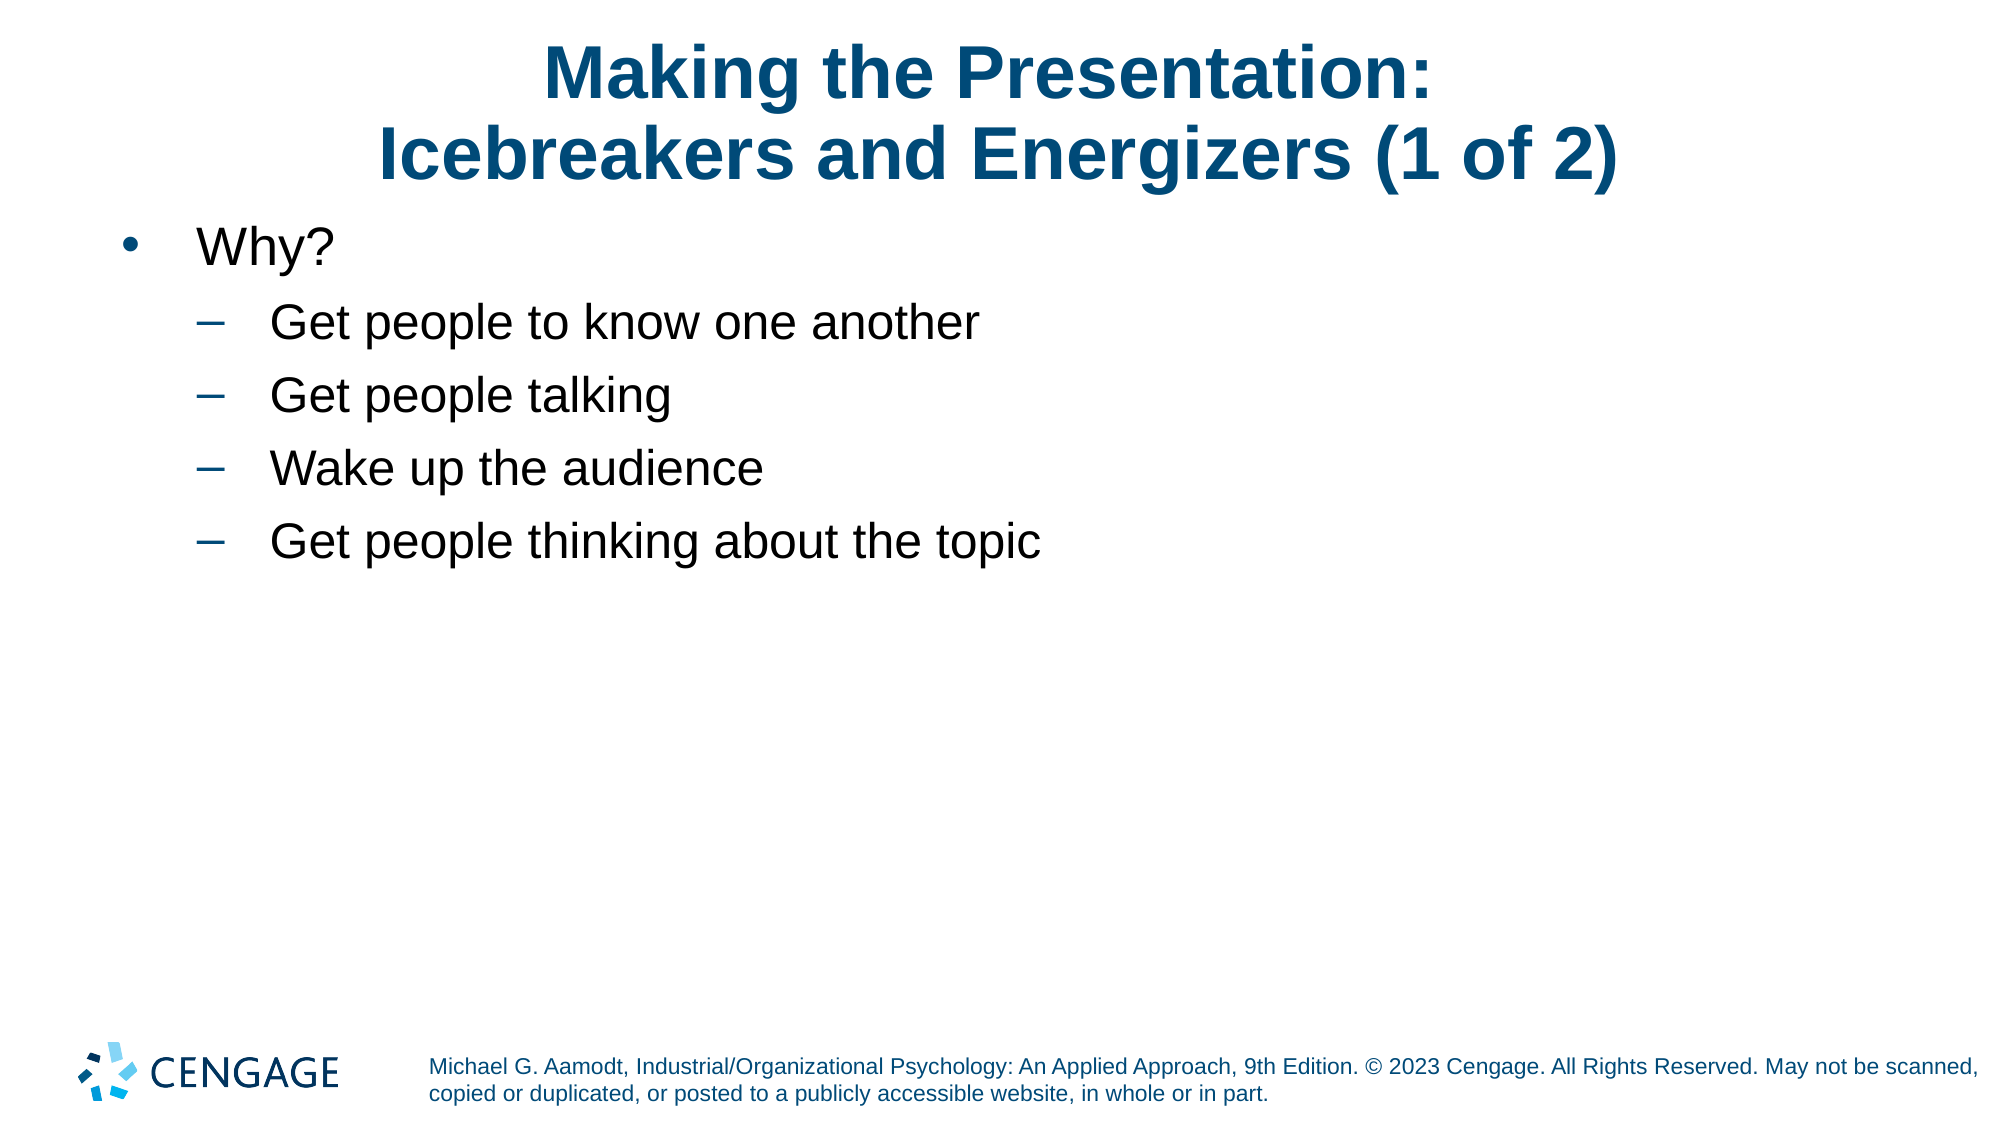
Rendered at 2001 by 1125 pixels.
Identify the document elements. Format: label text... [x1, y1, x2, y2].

title Making the Presentation: Icebreakers and Energizers (1 of 2) [137, 59, 1863, 171]
picture [78, 1042, 338, 1101]
list Why? Get people to know one another Get people talking Wake up the audience Get people thinking about the topic [121, 211, 1880, 1000]
